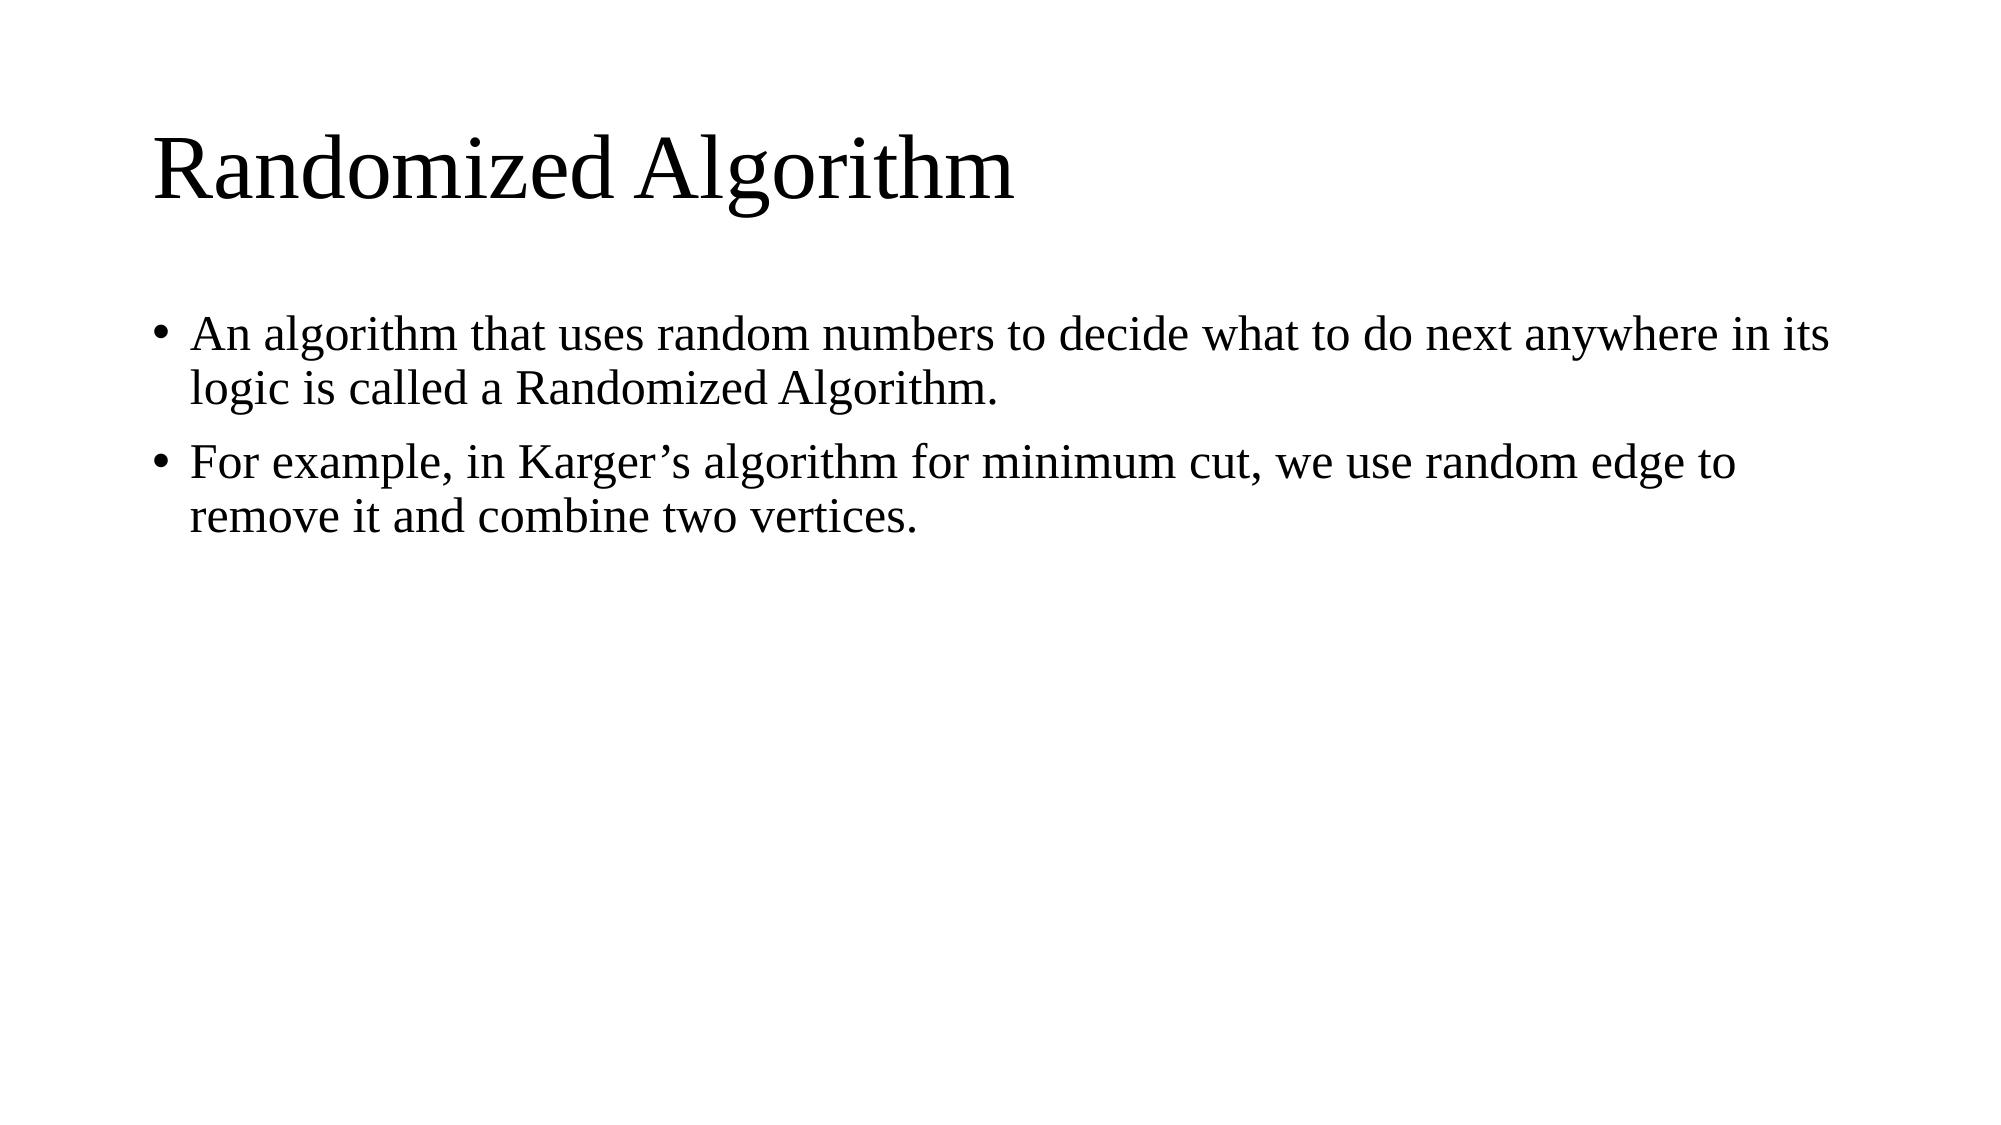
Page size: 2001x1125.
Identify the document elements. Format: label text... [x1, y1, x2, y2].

list An algorithm that uses random numbers to decide what to do next anywhere in its logic is called a Randomized Algorithm. For example, in Karger’s algorithm for minimum cut, we use random edge to remove it and combine two vertices. [137, 299, 1863, 1014]
title Randomized Algorithm [137, 59, 1863, 278]
